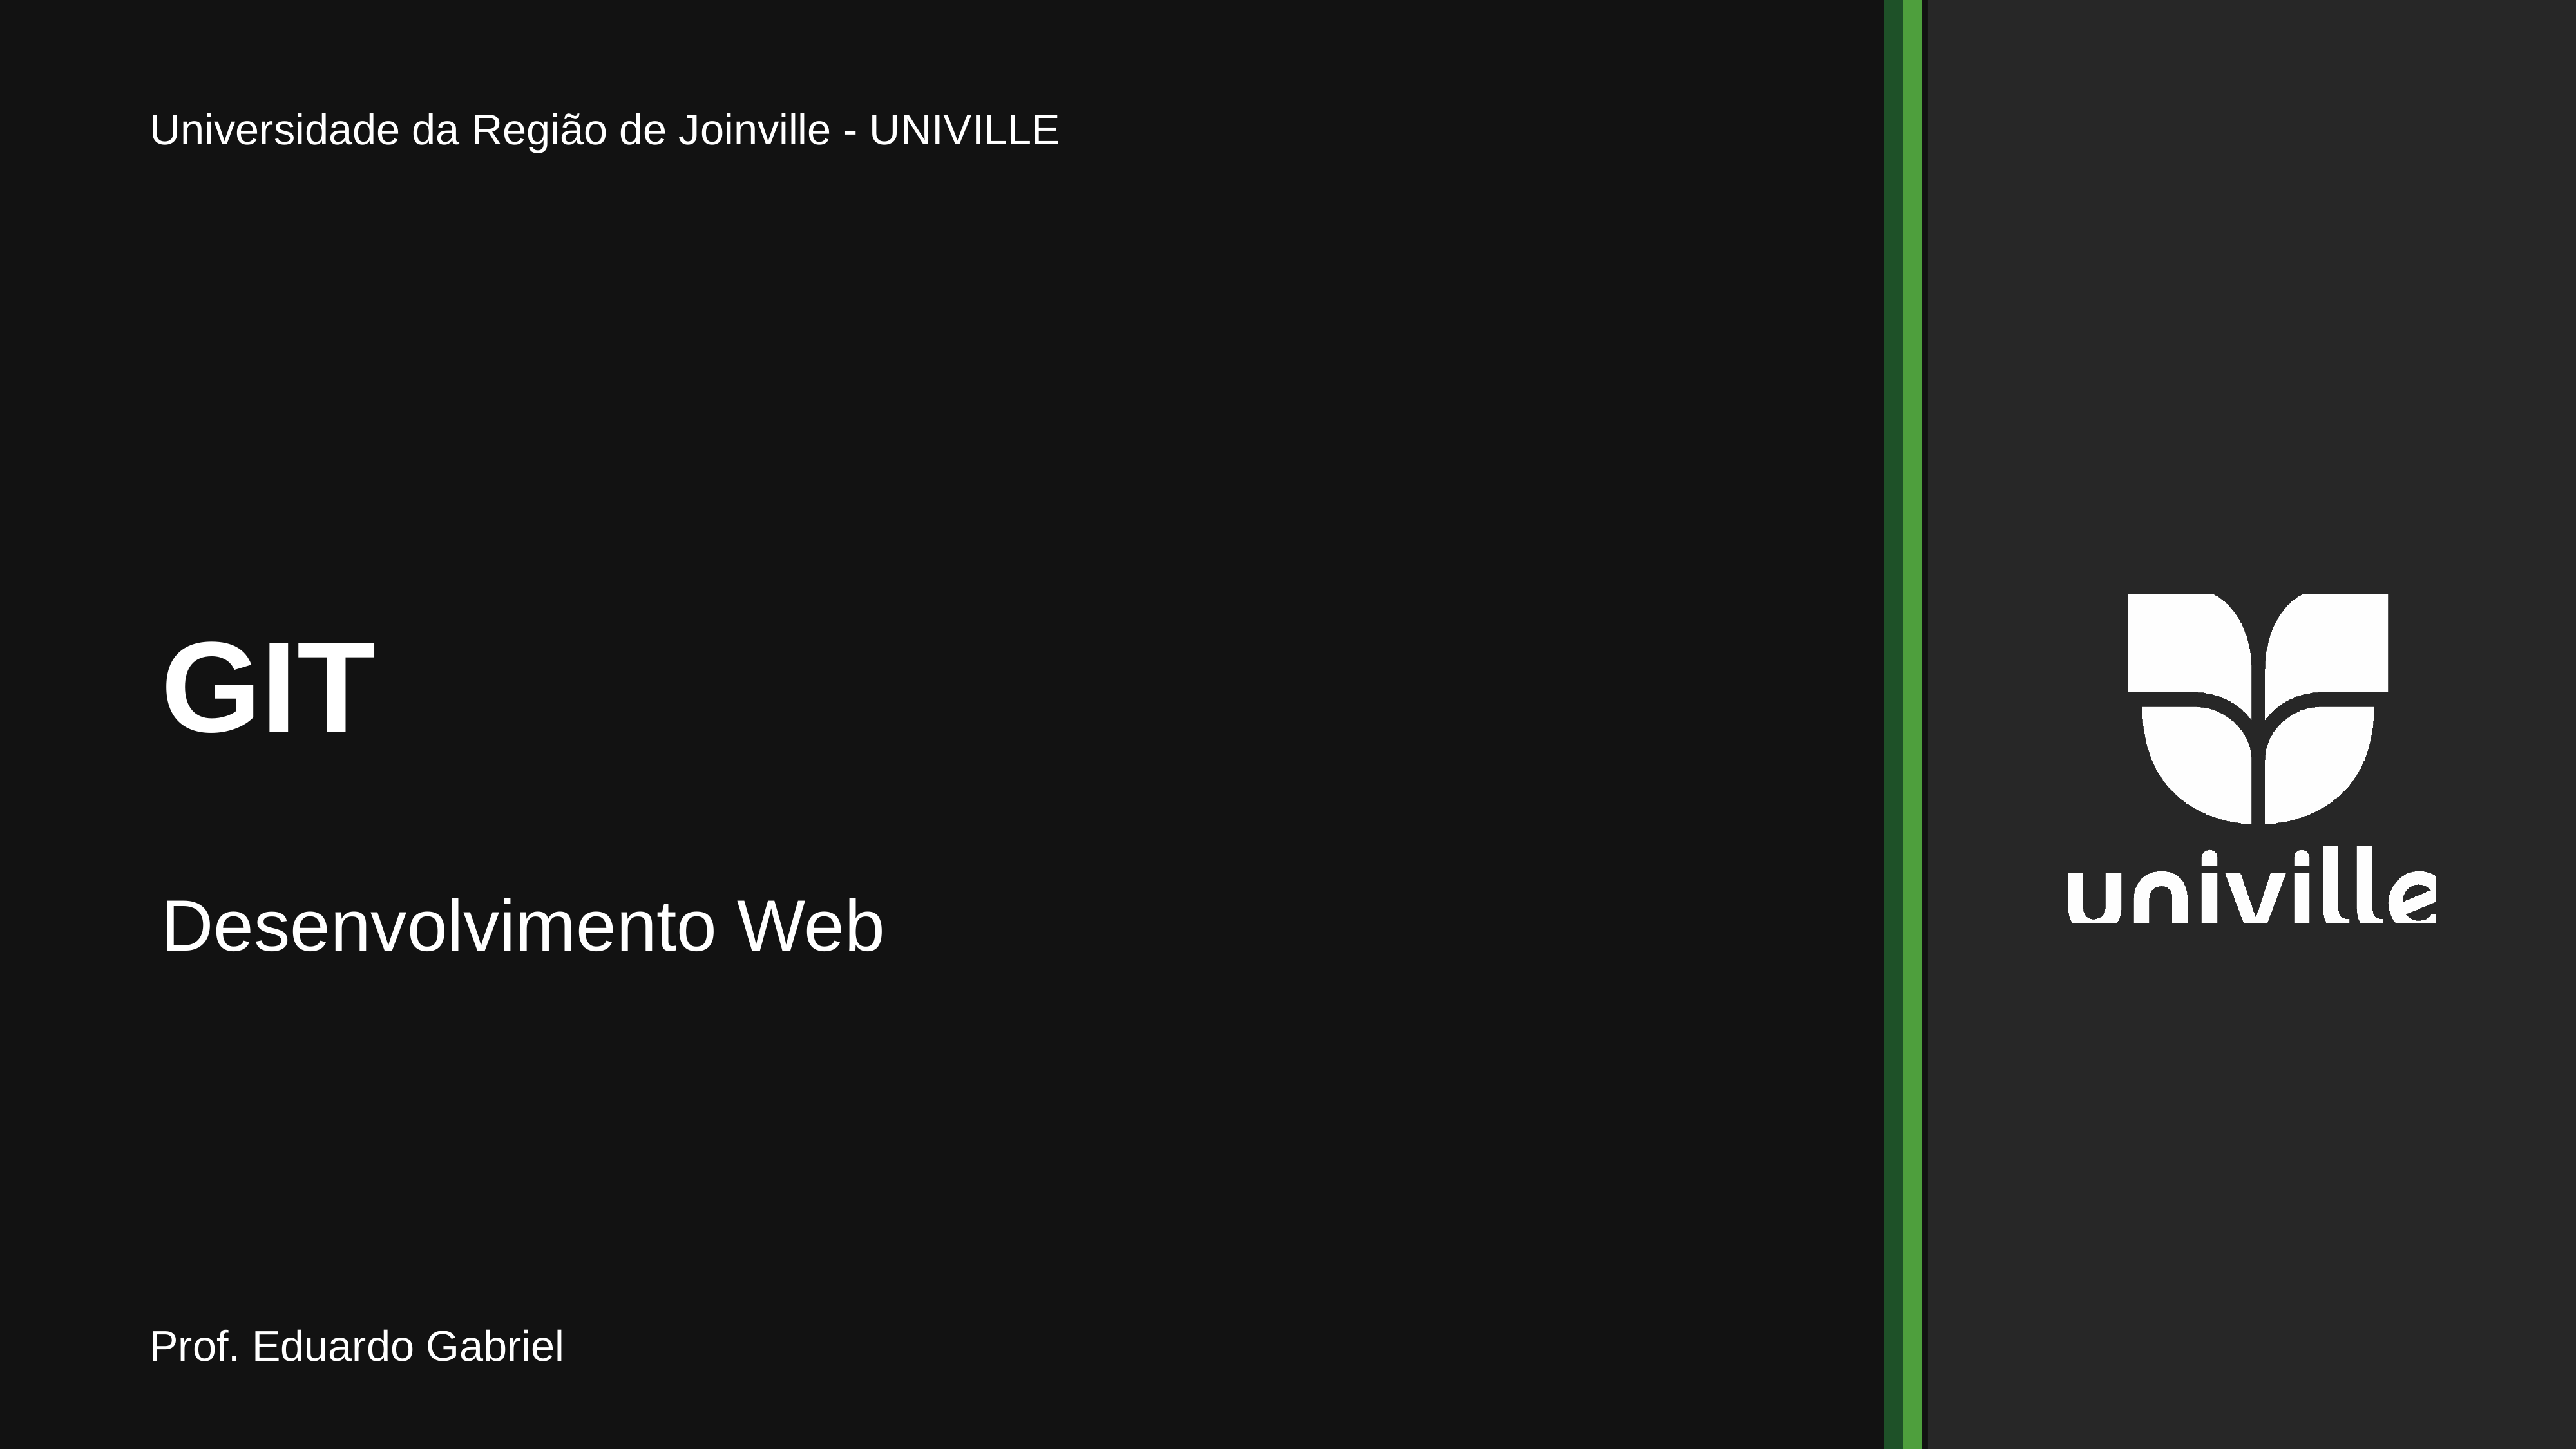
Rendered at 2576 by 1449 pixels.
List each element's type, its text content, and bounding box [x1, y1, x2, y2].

text_box Universidade da Região de Joinville - UNIVILLE [140, 97, 1692, 158]
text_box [151, 578, 1858, 972]
text_box Prof. Eduardo Gabriel [140, 1313, 1692, 1376]
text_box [1884, 0, 1923, 1449]
text_box [1927, 0, 2576, 1449]
picture [2068, 593, 2436, 923]
